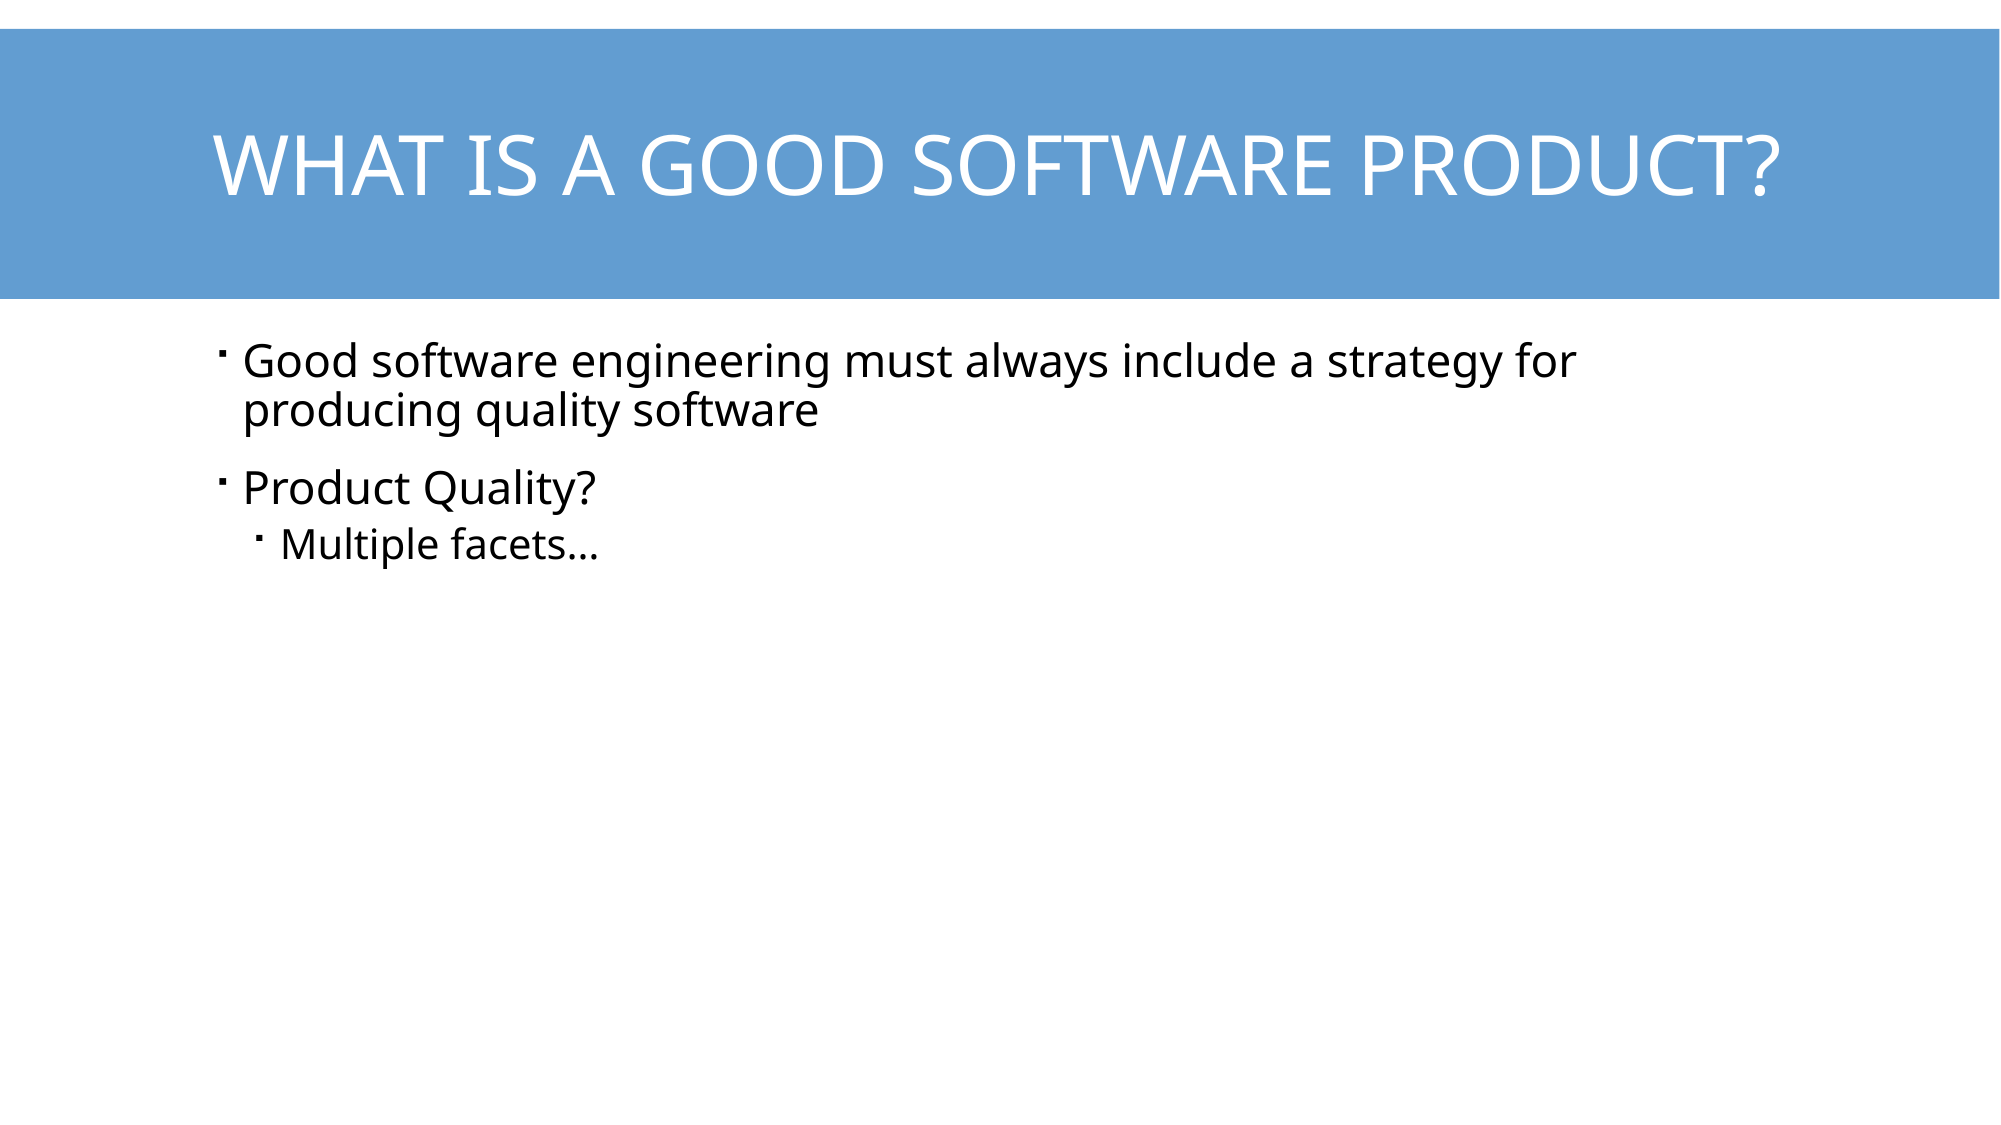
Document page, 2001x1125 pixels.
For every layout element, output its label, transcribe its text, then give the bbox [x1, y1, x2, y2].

title What is a Good Software Product? [197, 46, 1803, 295]
list Good software engineering must always include a strategy for producing quality software Product Quality? Multiple facets… [197, 329, 1803, 1020]
